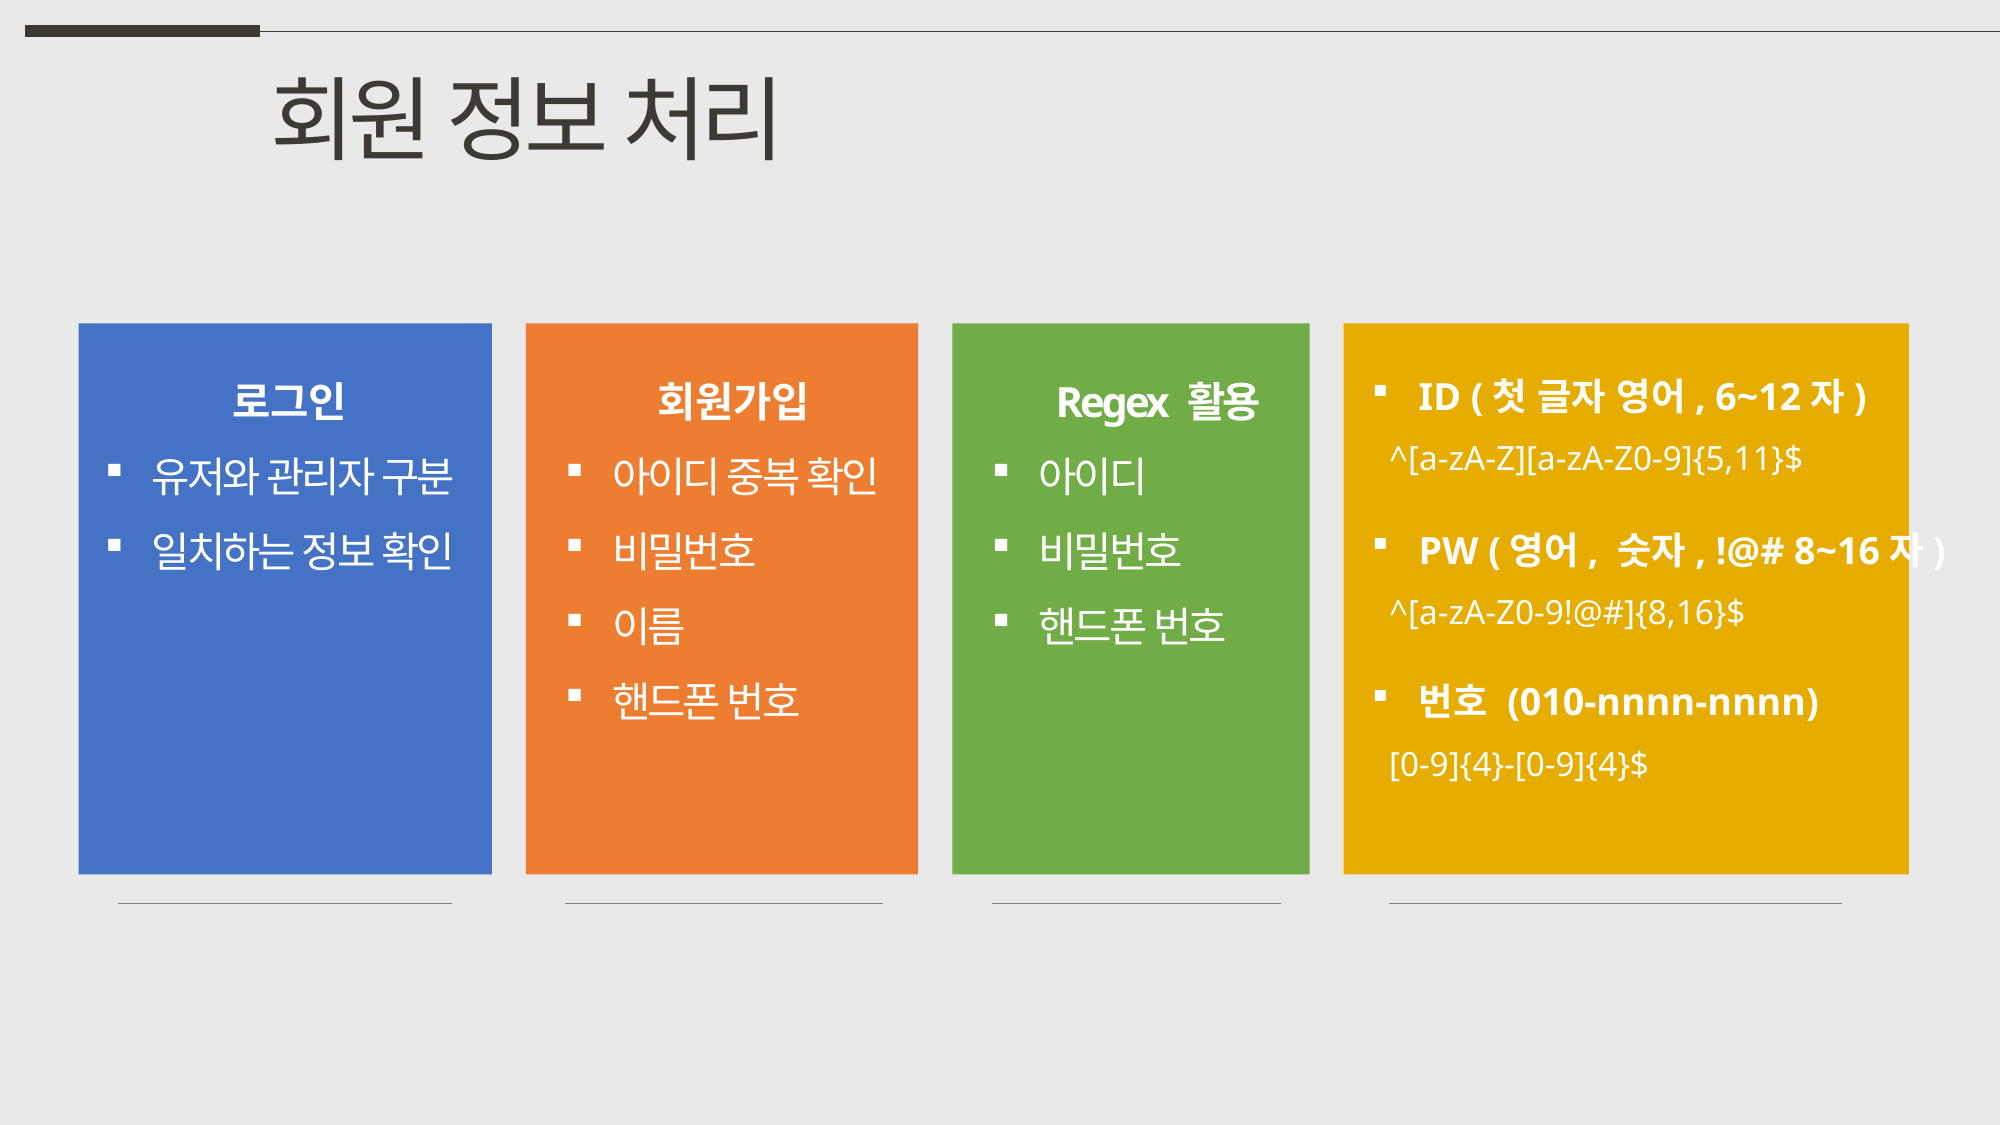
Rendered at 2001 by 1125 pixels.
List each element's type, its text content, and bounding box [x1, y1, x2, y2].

text_box Regex 활용 아이디 비밀번호 핸드폰 번호 [991, 350, 1326, 408]
text_box 회원 정보 처리 [255, 54, 800, 179]
text_box [951, 322, 1311, 875]
text_box 회원가입 아이디 중복 확인 비밀번호 이름 핸드폰 번호 [565, 350, 900, 408]
text_box 번호 (010-nnnn-nnnn) [1371, 655, 1707, 714]
text_box ^[a-zA-Z0-9!@#]{8,16}$ [1389, 571, 1724, 629]
text_box [525, 322, 919, 875]
text_box ID (첫 글자 영어, 6~12자) [1371, 350, 1707, 408]
text_box [78, 322, 493, 875]
text_box [1343, 322, 1910, 875]
text_box ^[a-zA-Z][a-zA-Z0-9]{5,11}$ [1389, 417, 1724, 475]
text_box PW (영어, 숫자, !@# 8~16자) [1371, 504, 1707, 562]
text_box [0-9]{4}-[0-9]{4}$ [1389, 722, 1724, 781]
text_box 로그인 유저와 관리자 구분 일치하는 정보 확인 [112, 350, 447, 408]
